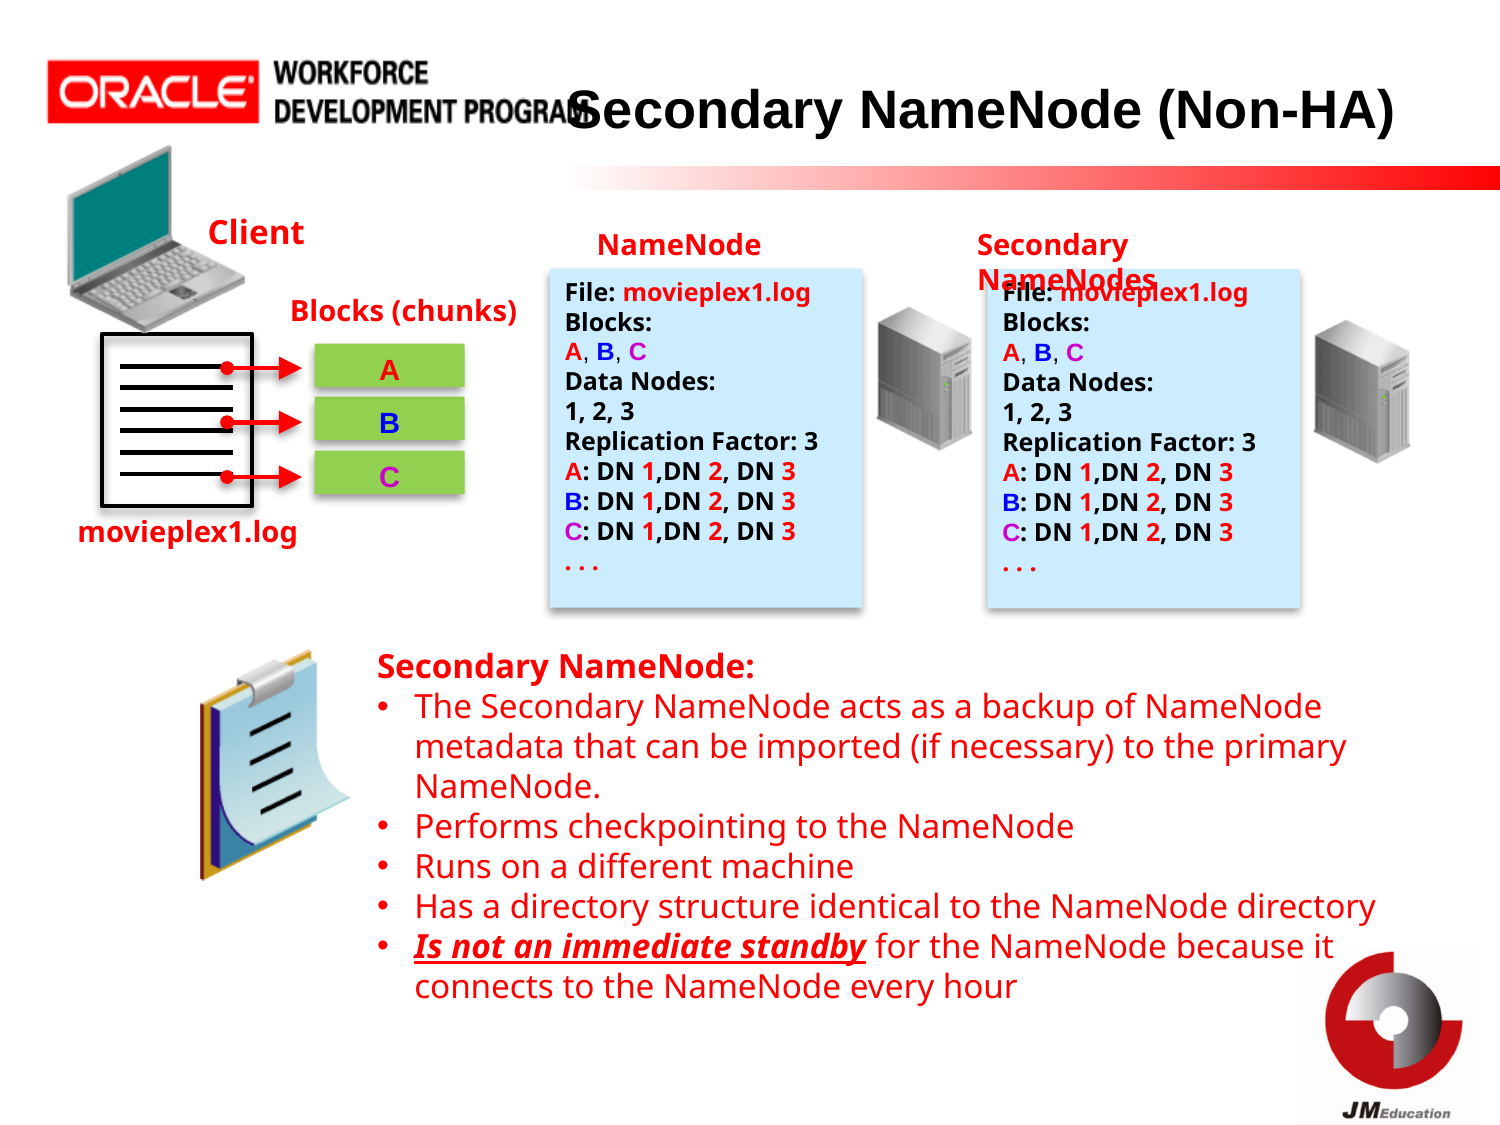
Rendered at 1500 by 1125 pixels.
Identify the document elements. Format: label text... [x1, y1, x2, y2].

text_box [62, 284, 542, 557]
text_box File: movieplex1.log Blocks: A, B, C Data Nodes: 1, 2, 3 Replication Factor: 3 A: DN 1,DN 2, DN 3 B: DN 1,DN 2, DN 3 C: DN 1,DN 2, DN 3 . . . [987, 304, 1300, 609]
text_box NameNode [581, 218, 777, 269]
picture [0, 0, 636, 341]
text_box Client [254, 204, 329, 283]
picture [874, 306, 976, 454]
picture [1297, 947, 1478, 1125]
text_box Secondary NameNode: The Secondary NameNode acts as a backup of NameNode metadata that can be imported (if necessary) to the primary NameNode. Performs checkpointing to the NameNode Runs on a different machine Has a directory structure identical to the NameNode directory Is not an immediate standby for the NameNode because it connects to the NameNode every hour [362, 638, 1413, 1013]
title Secondary NameNode (Non-HA) [99, 71, 1400, 217]
picture [1312, 318, 1413, 466]
picture [199, 649, 351, 881]
text_box File: movieplex1.log Blocks: A, B, C Data Nodes: 1, 2, 3 Replication Factor: 3 A: DN 1,DN 2, DN 3 B: DN 1,DN 2, DN 3 C: DN 1,DN 2, DN 3 . . . [549, 268, 863, 608]
text_box Secondary NameNodes [962, 218, 1325, 304]
